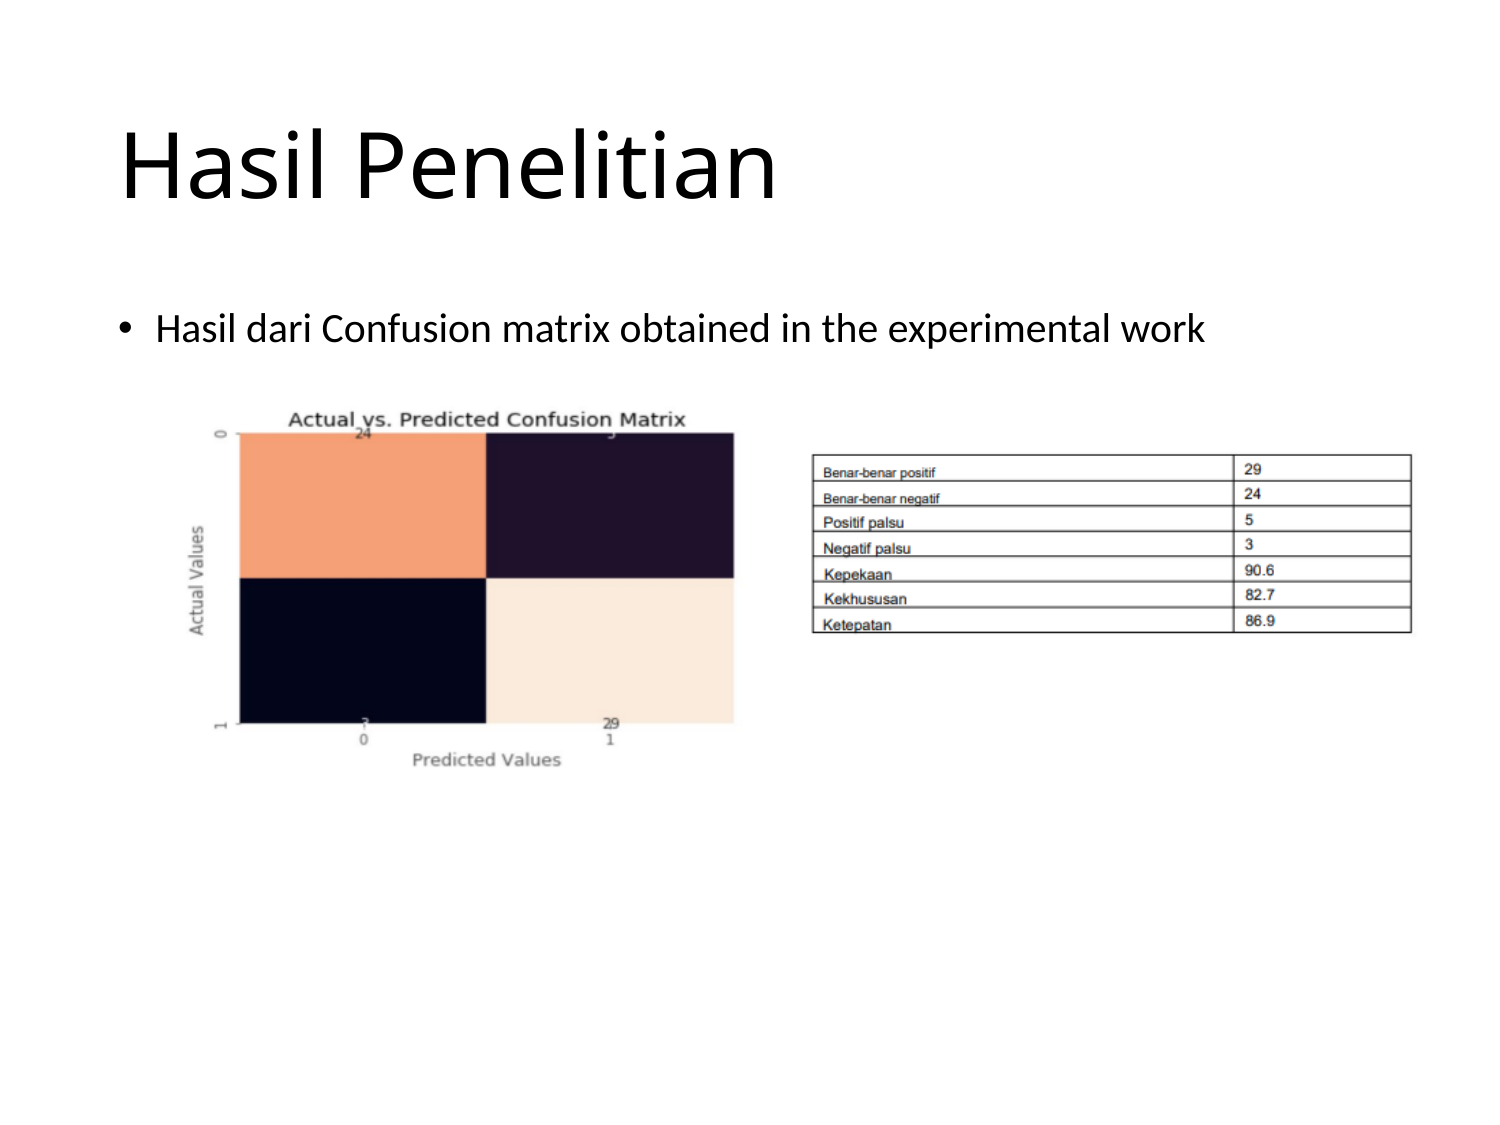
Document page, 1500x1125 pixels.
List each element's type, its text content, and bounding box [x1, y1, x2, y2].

title Hasil Penelitian [103, 59, 1397, 278]
picture [122, 386, 1418, 789]
list Hasil dari Confusion matrix obtained in the experimental work [103, 299, 1362, 1014]
